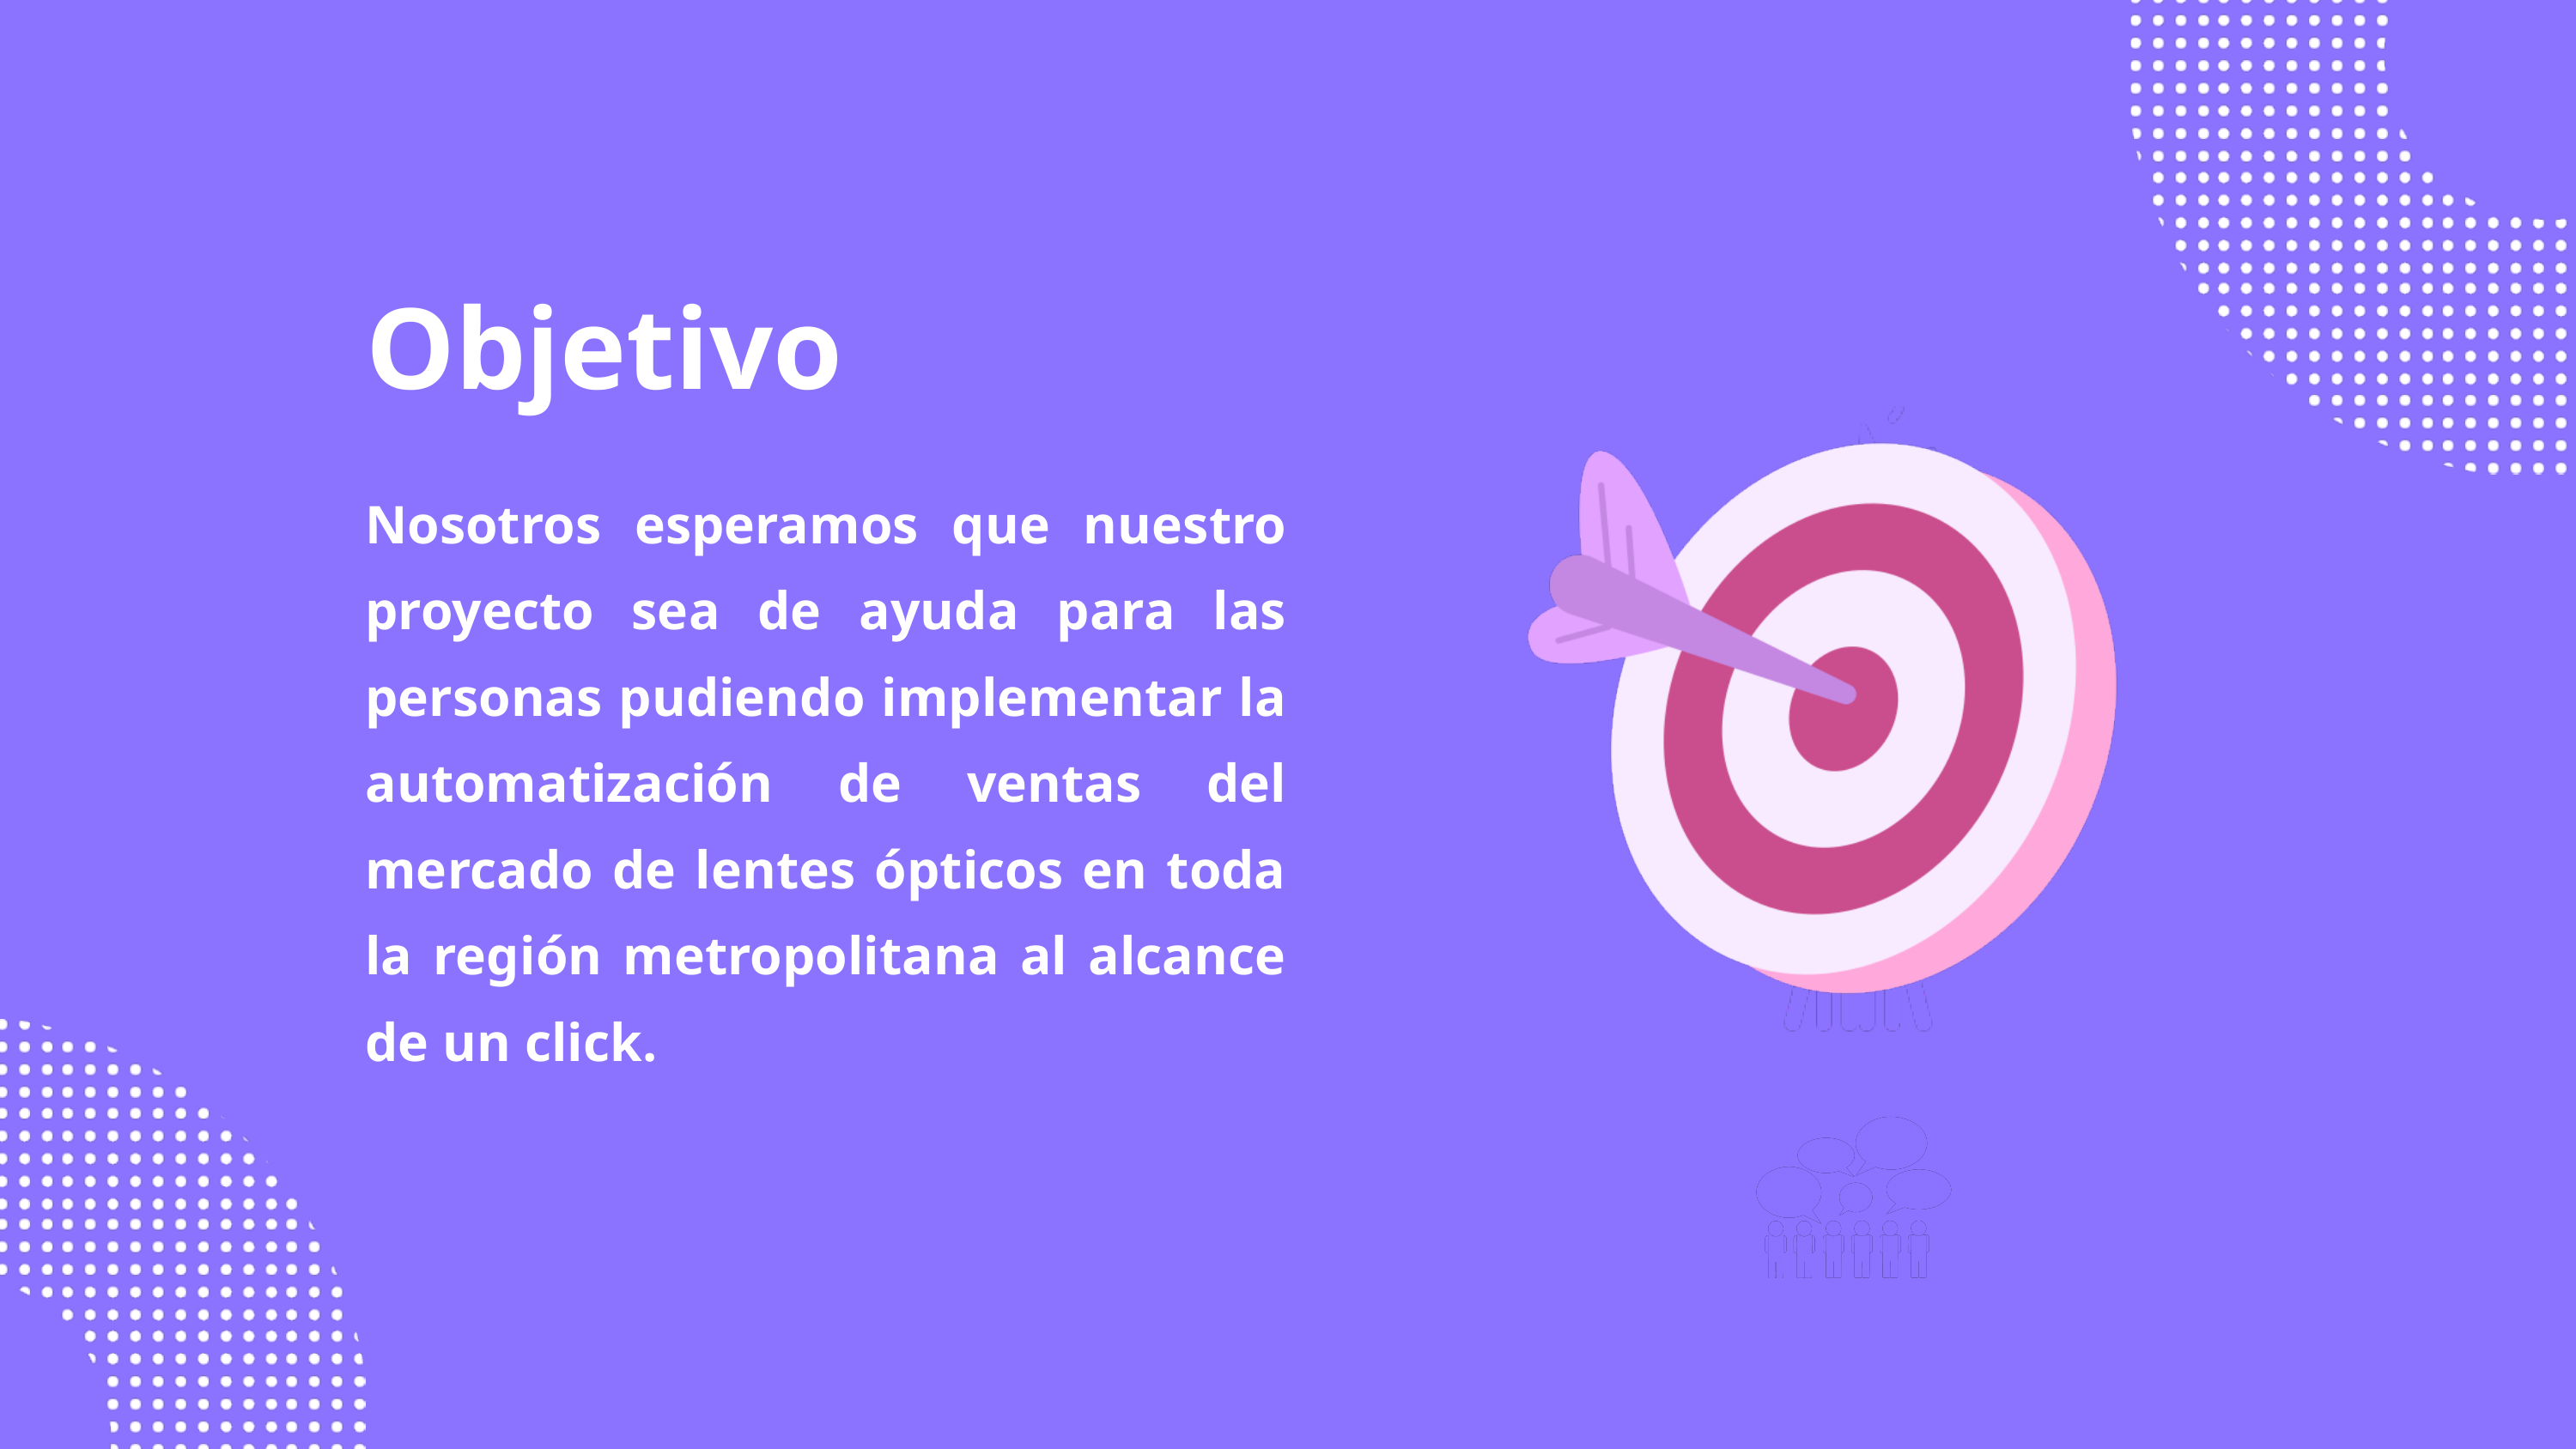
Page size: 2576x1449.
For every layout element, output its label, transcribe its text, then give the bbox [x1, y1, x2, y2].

text_box [1516, 367, 2202, 1070]
text_box [1751, 1106, 1967, 1281]
text_box [2130, 0, 2576, 475]
text_box [0, 1019, 366, 1449]
text_box Nosotros esperamos que nuestro proyecto sea de ayuda para las personas pudiendo implementar la automatización de ventas del mercado de lentes ópticos en toda la región metropolitana al alcance de un click. [365, 467, 1287, 1072]
text_box Objetivo [365, 250, 1183, 412]
